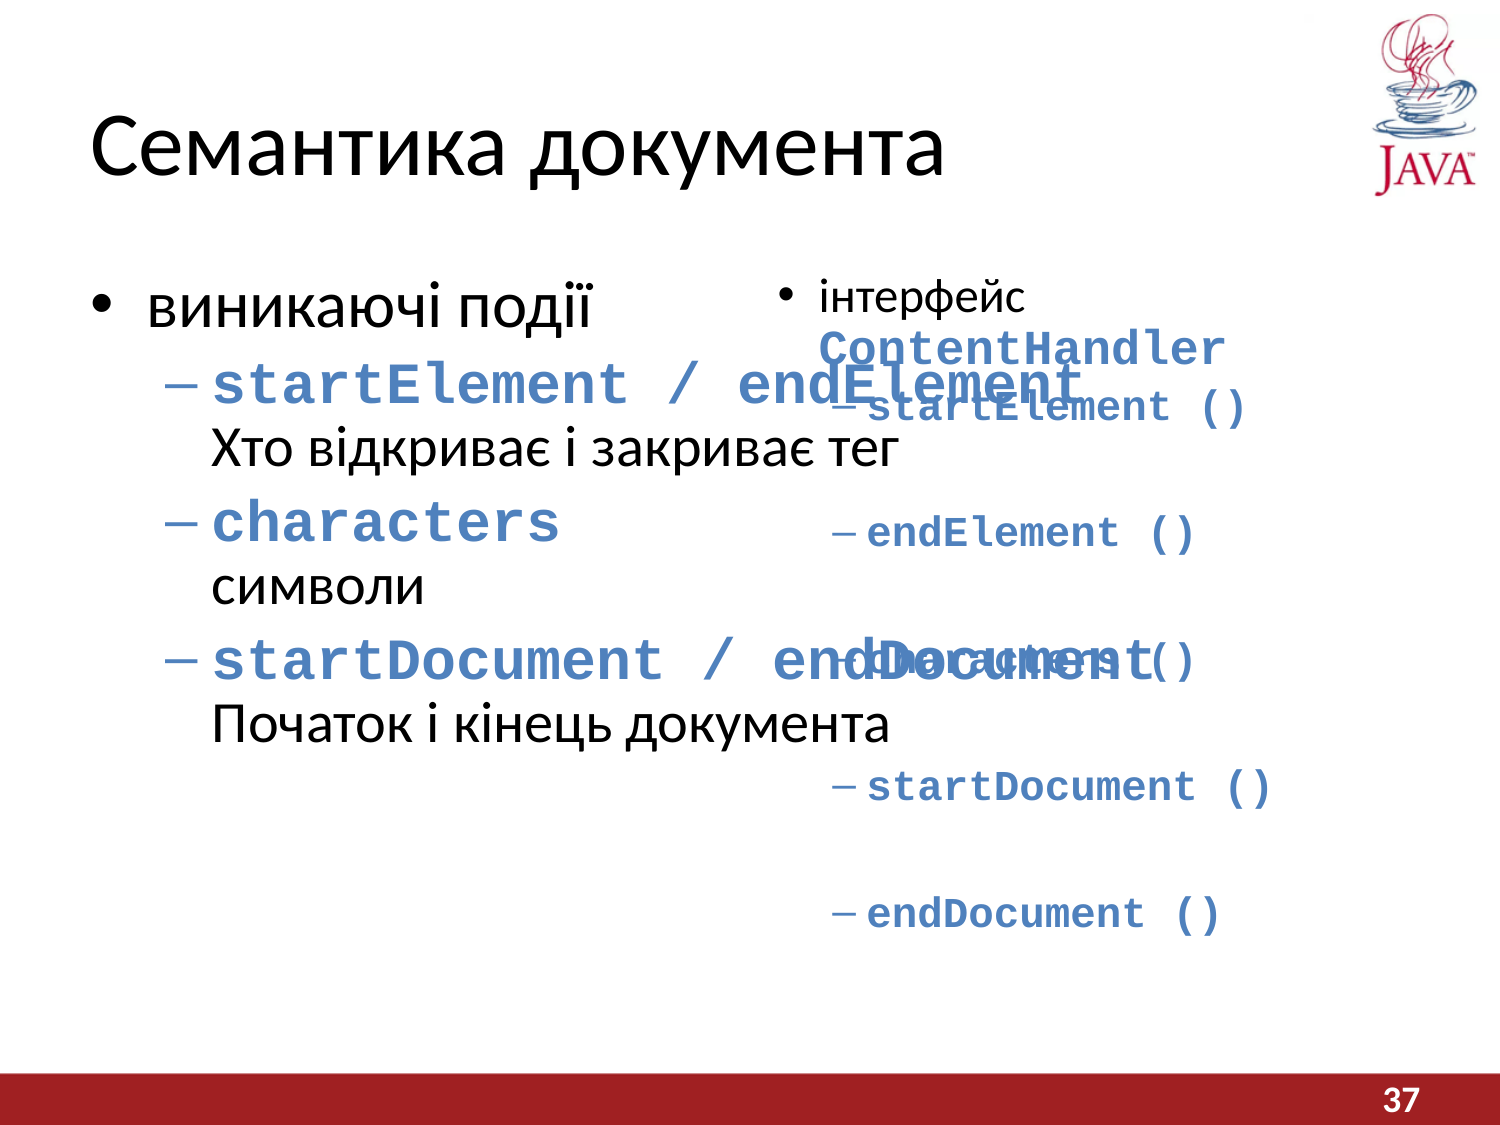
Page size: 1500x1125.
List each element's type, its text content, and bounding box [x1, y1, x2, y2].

list інтерфейс ContentHandler startElement () endElement () characters () startDocument () endDocument () [762, 262, 1425, 953]
picture [0, 0, 1500, 1125]
list виникаючі події startElement / endElement Хто відкриває і закриває тег characters символи startDocument / endDocument Початок і кінець документа [75, 262, 1425, 1005]
title Семантика документа [75, 45, 1425, 233]
